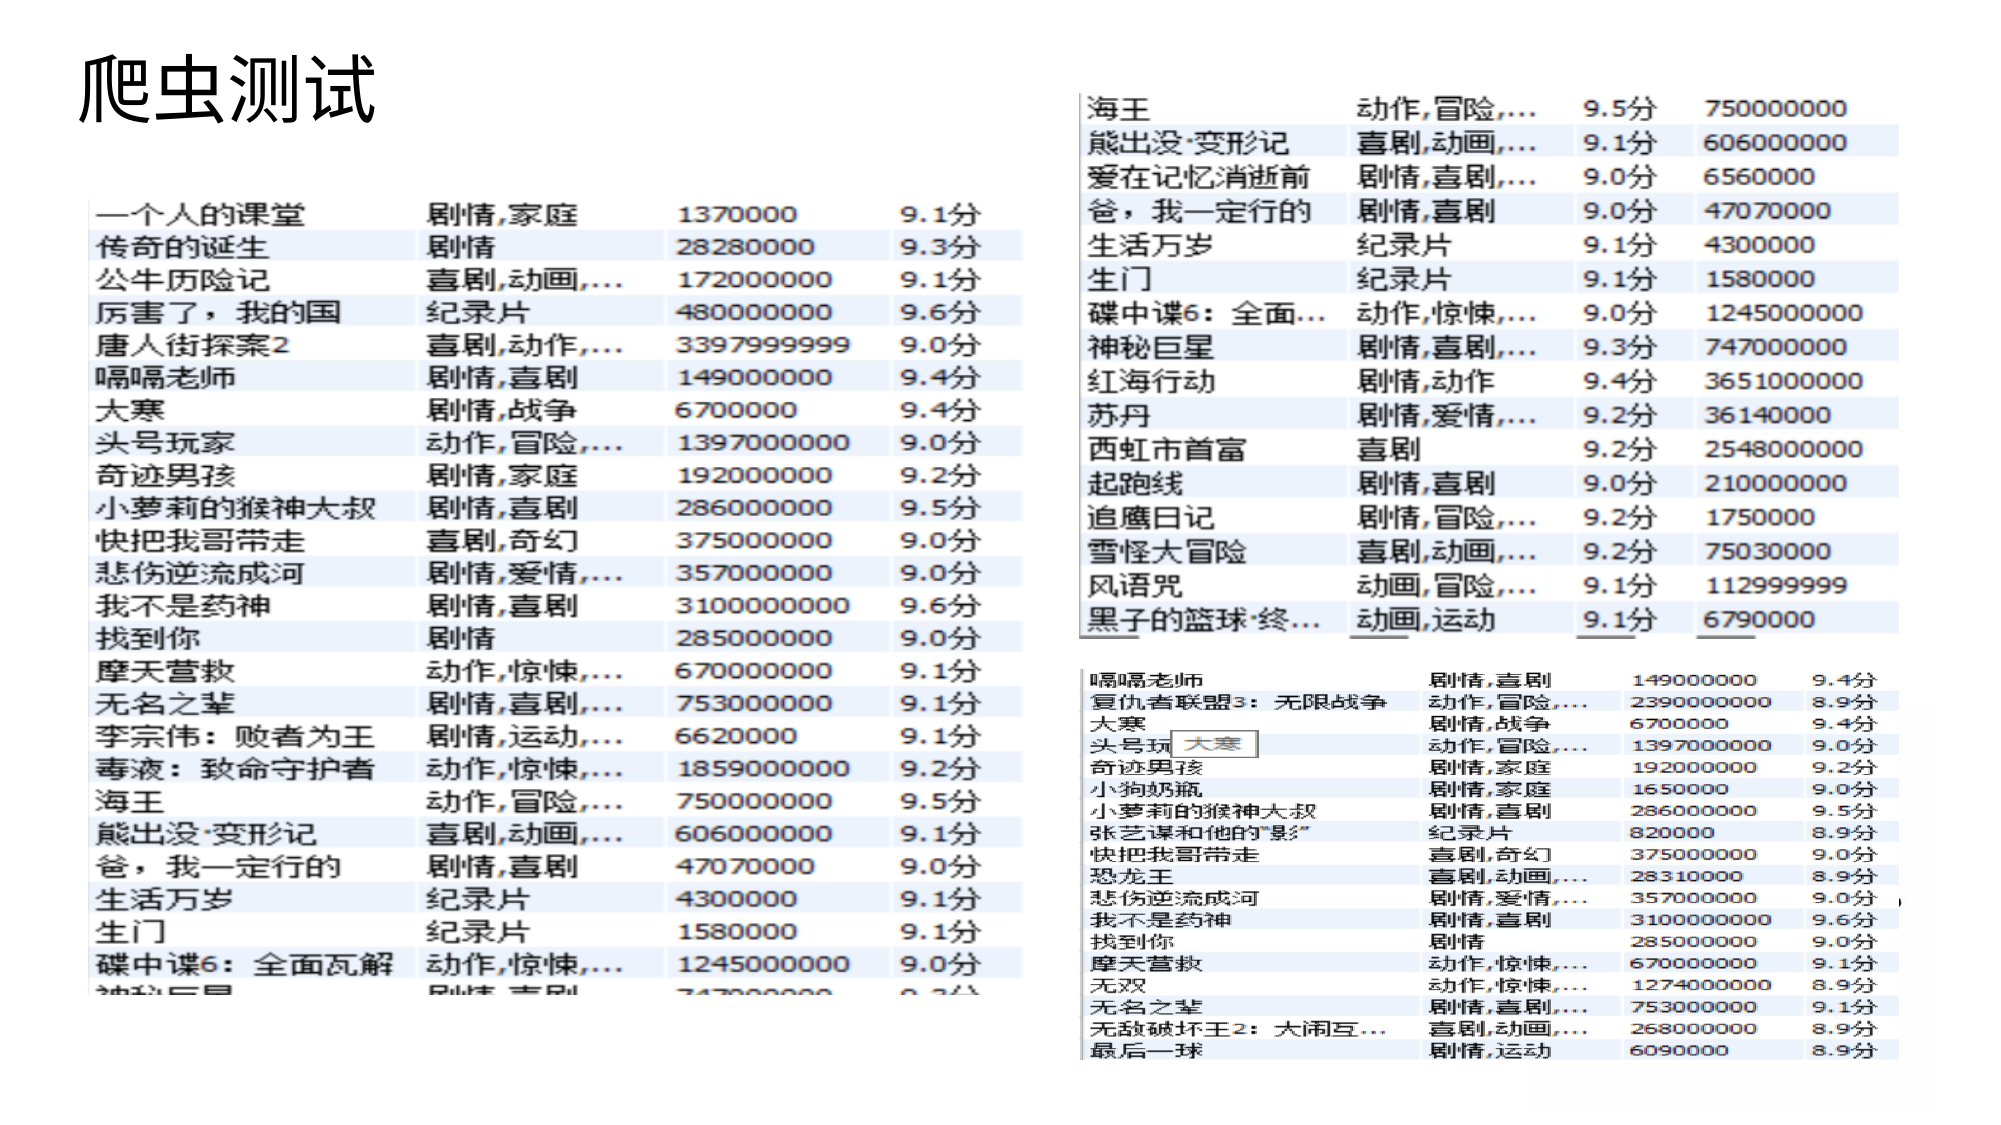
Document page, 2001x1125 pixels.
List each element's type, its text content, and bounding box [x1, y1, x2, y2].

picture [88, 199, 1025, 995]
picture [1079, 93, 1899, 639]
picture [1079, 669, 1936, 1112]
text_box 爬虫测试 [63, 34, 450, 140]
